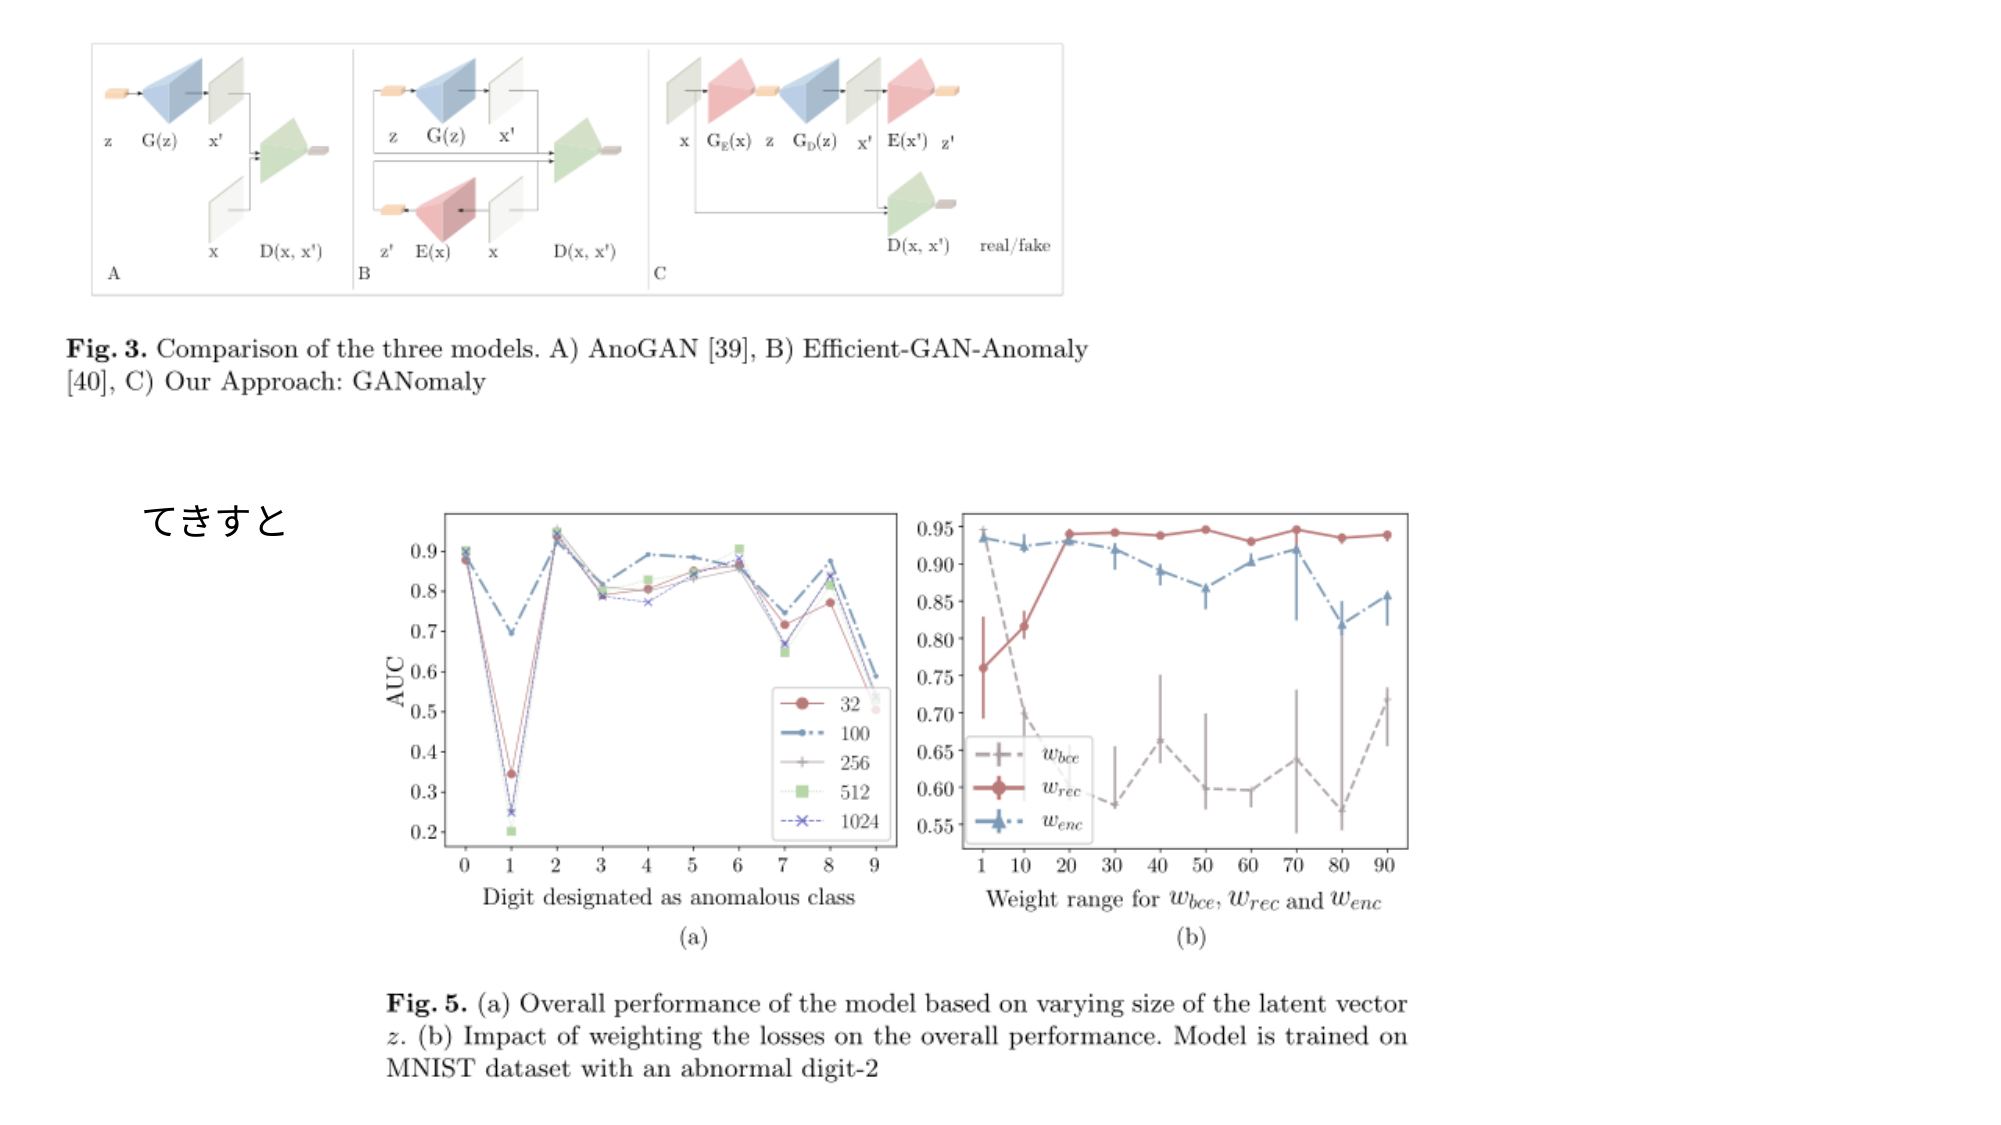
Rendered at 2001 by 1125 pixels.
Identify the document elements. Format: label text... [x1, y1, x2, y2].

picture [360, 490, 1434, 1102]
text_box てきすと [126, 490, 360, 551]
picture [32, 15, 1113, 447]
